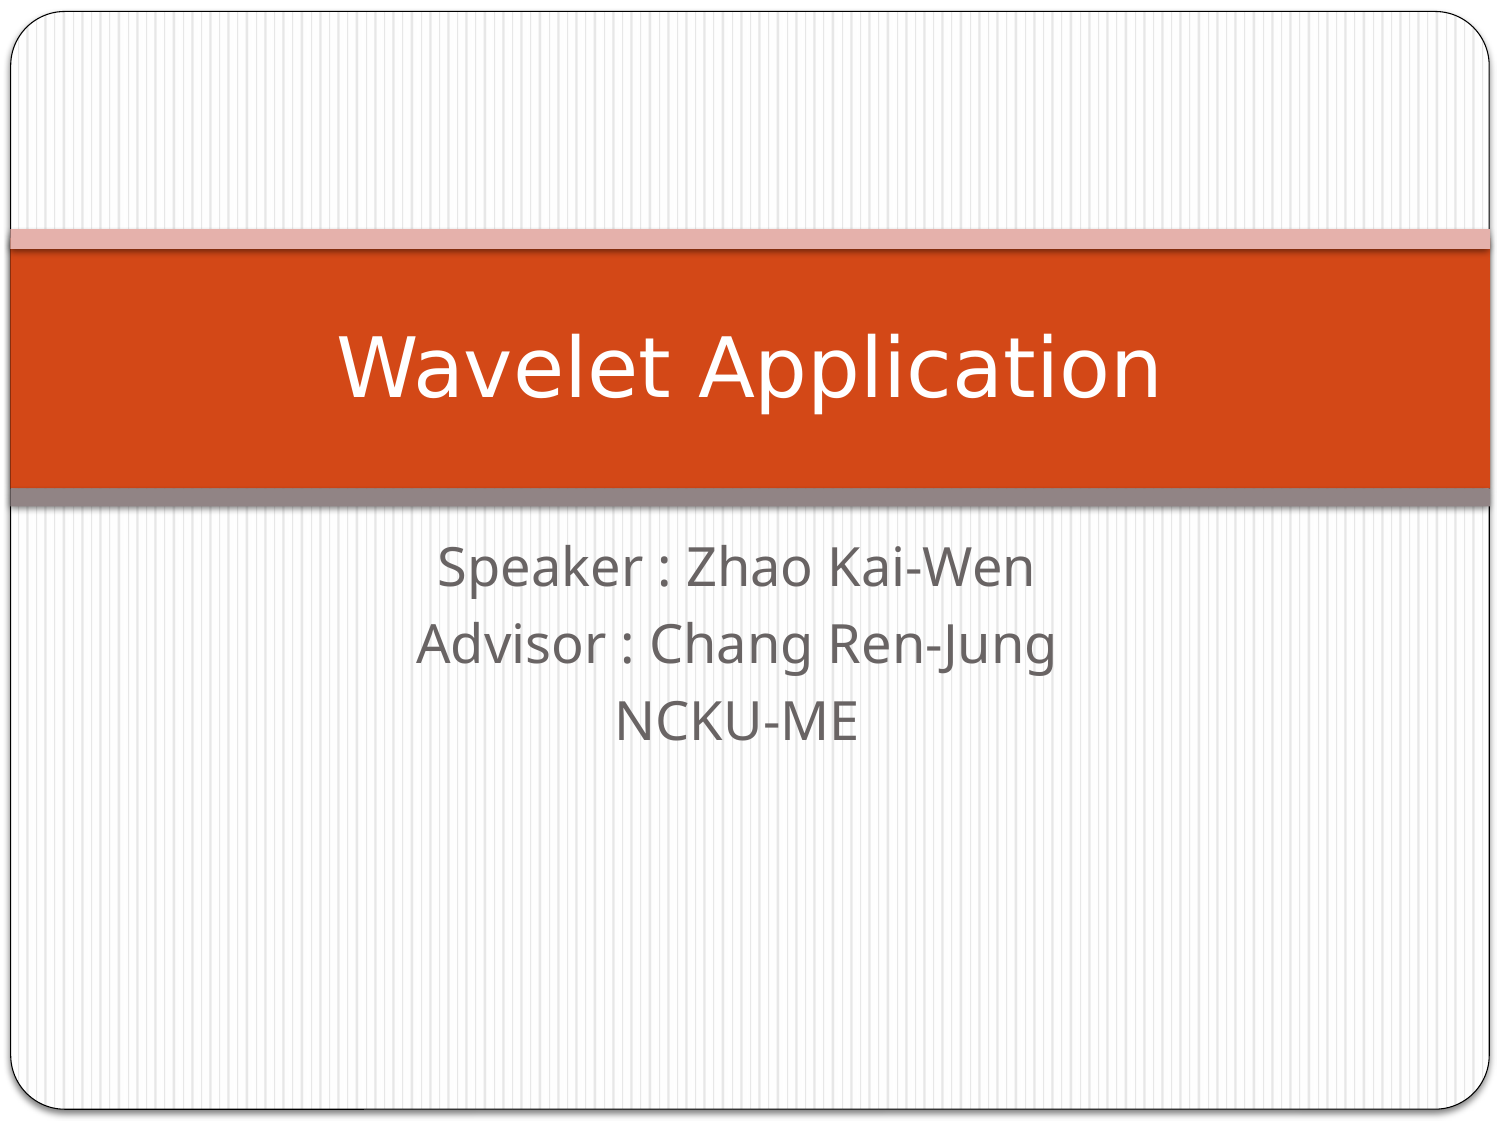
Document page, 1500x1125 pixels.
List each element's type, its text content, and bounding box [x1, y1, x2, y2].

subtitle Speaker : Zhao Kai-Wen Advisor : Chang Ren-Jung NCKU-ME [212, 525, 1263, 788]
title Wavelet Application [75, 247, 1425, 489]
